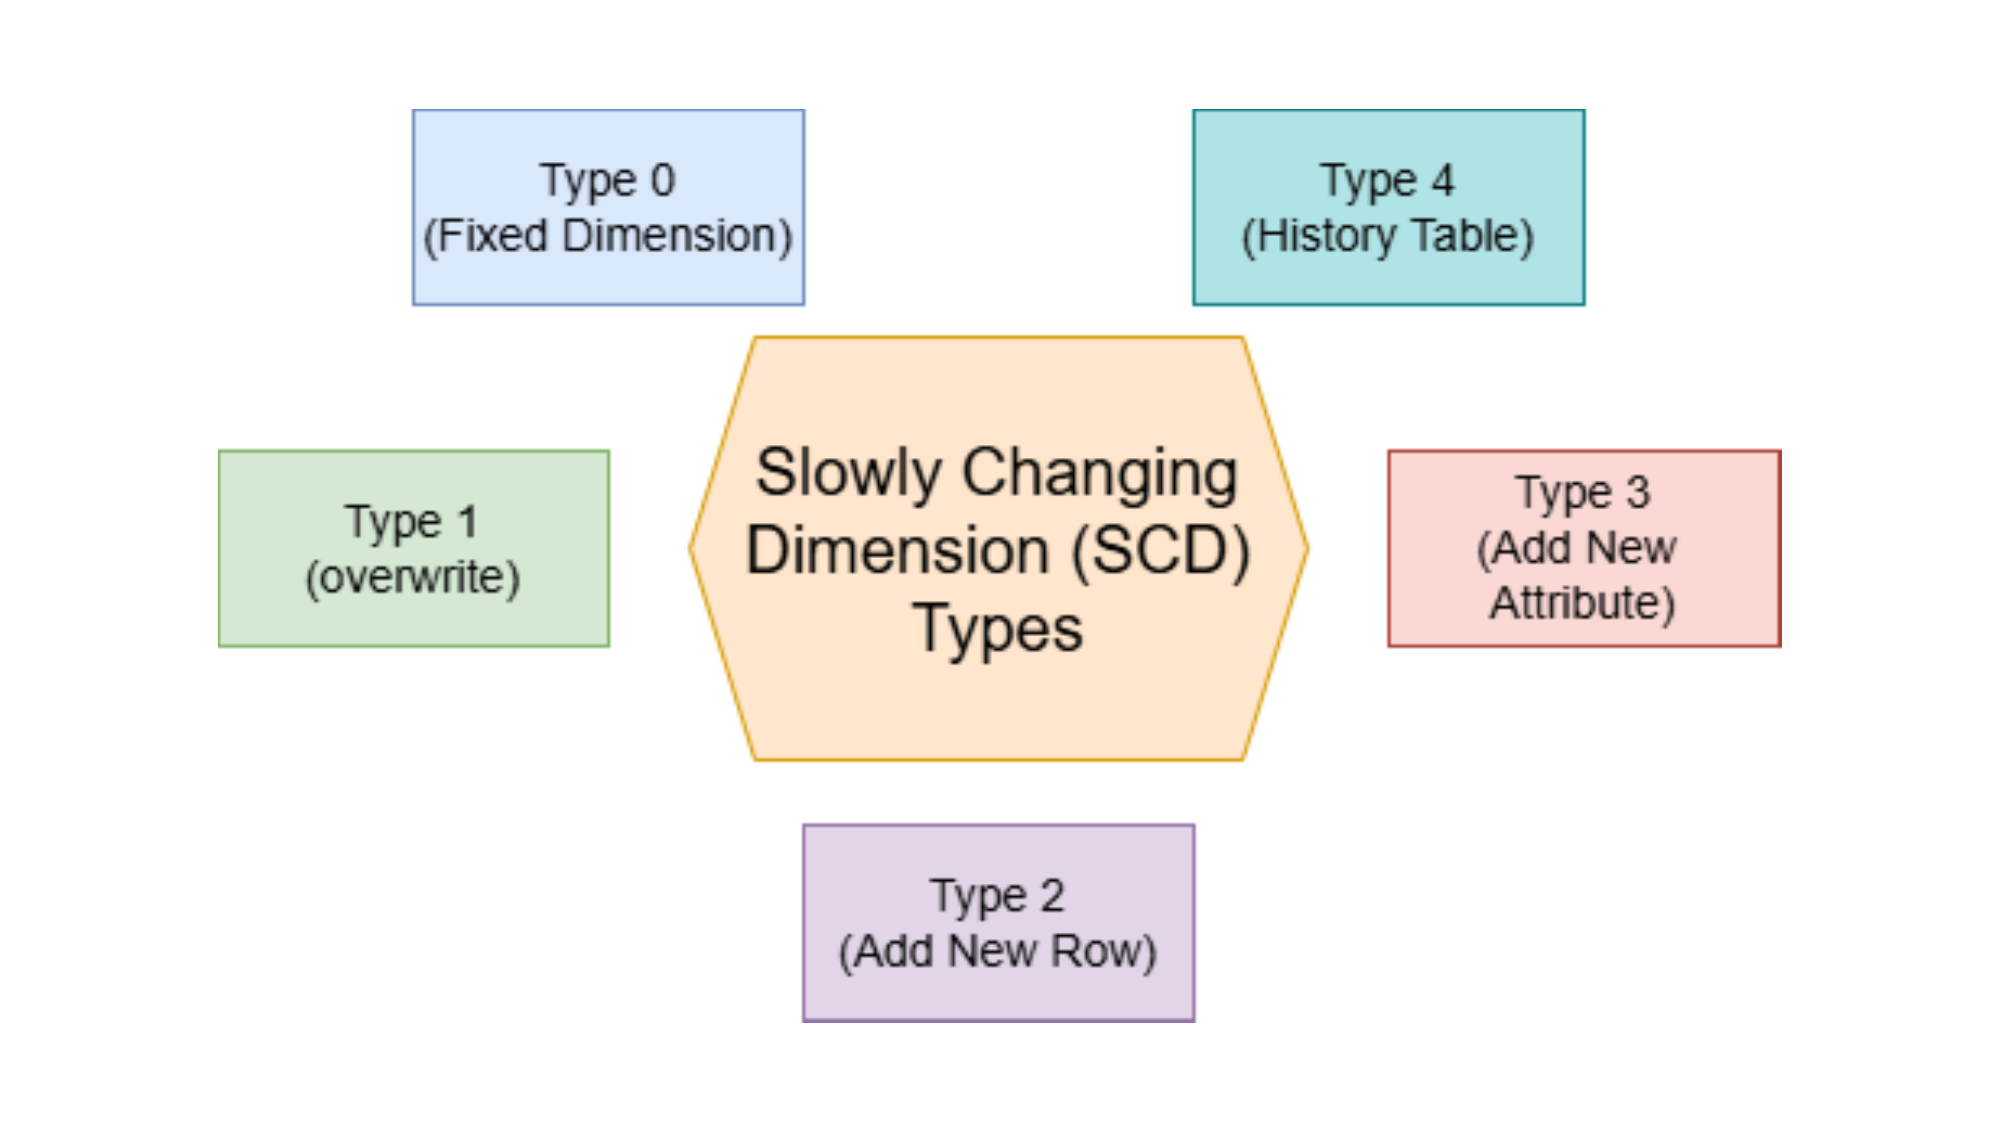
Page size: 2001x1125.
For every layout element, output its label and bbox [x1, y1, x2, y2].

picture [218, 108, 1782, 1024]
